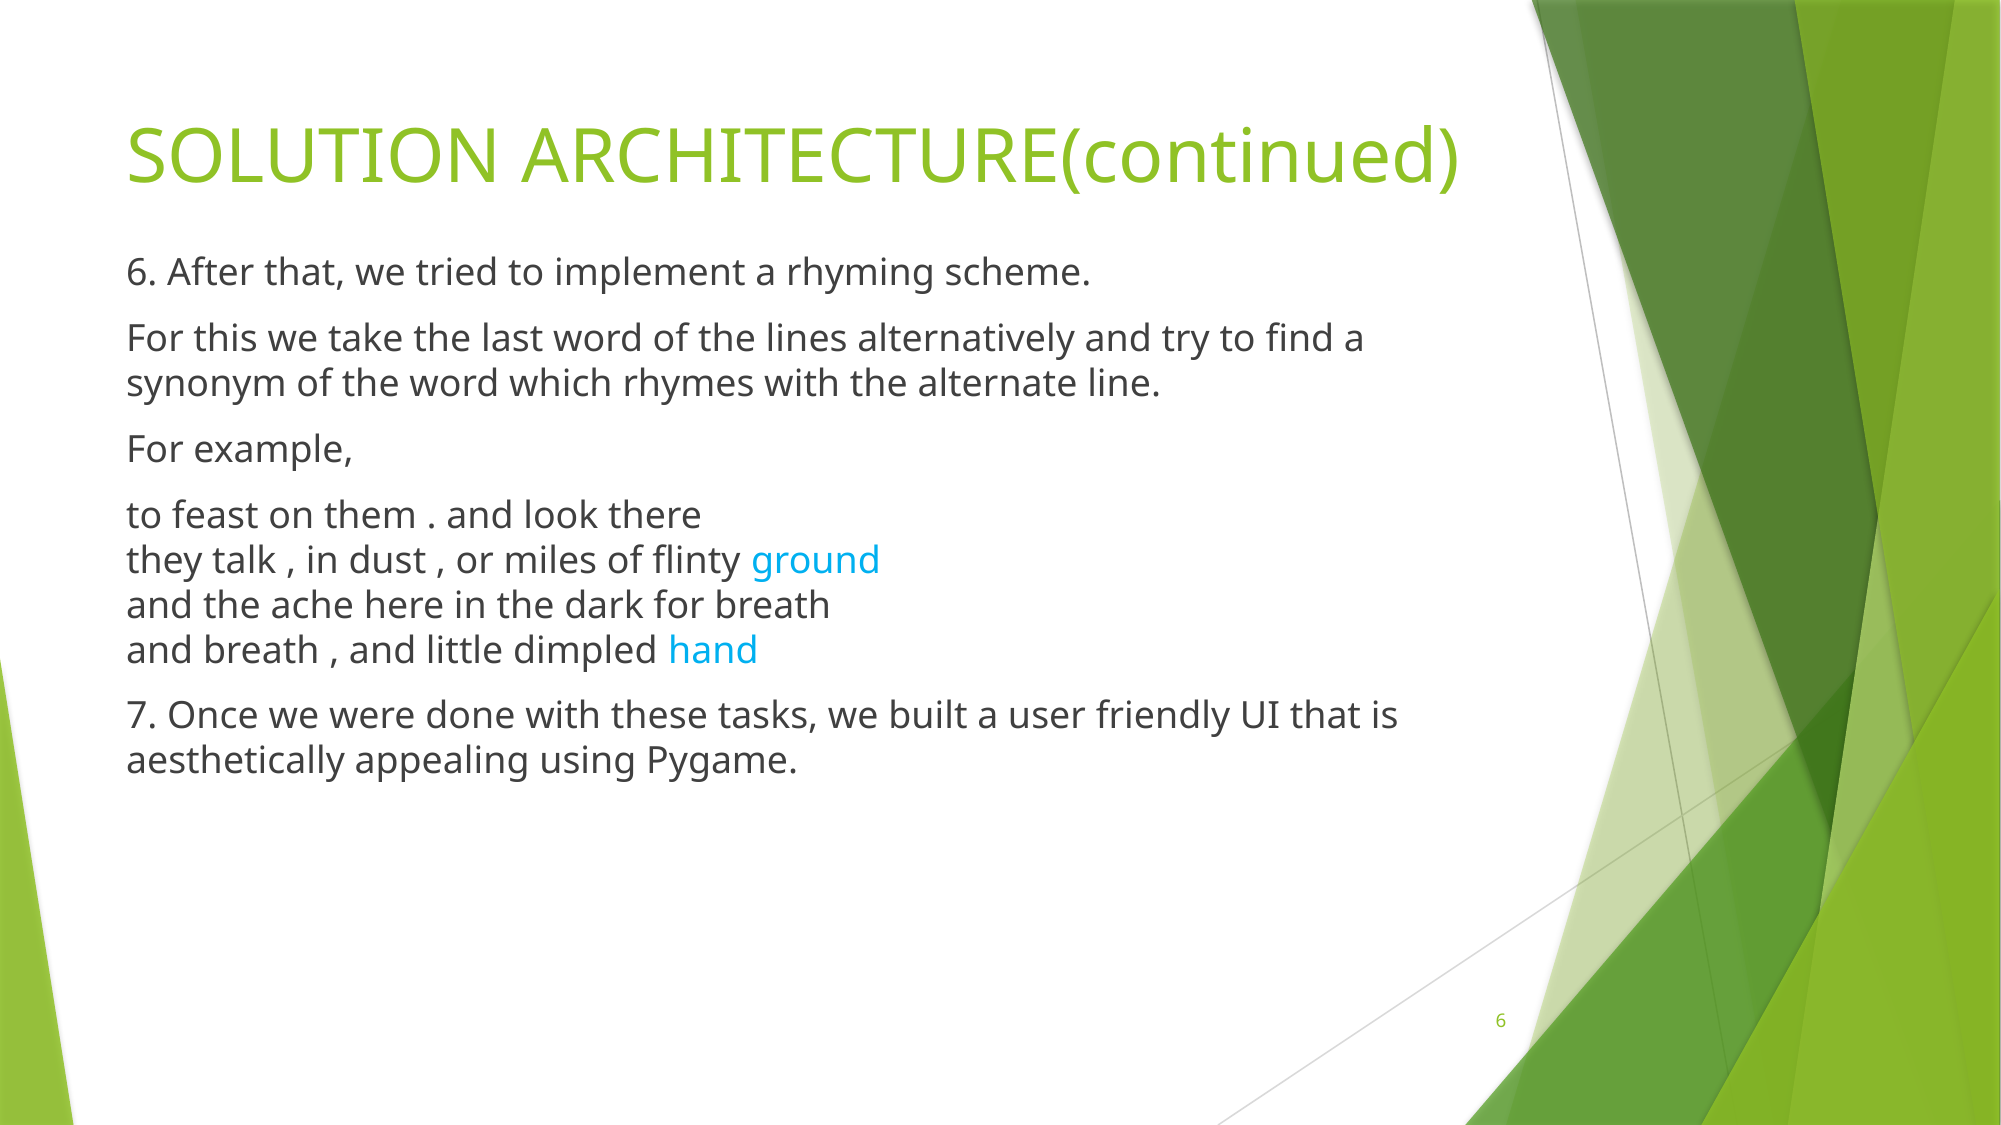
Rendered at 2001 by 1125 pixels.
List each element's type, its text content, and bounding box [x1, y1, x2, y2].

title SOLUTION ARCHITECTURE(continued) [111, 99, 1522, 240]
slide_number 6 [1409, 991, 1522, 1051]
list 6. After that, we tried to implement a rhyming scheme. For this we take the last word of the lines alternatively and try to find a synonym of the word which rhymes with the alternate line. For example, to feast on them . and look there they talk , in dust , or miles of flinty ground and the ache here in the dark for breath and breath , and little dimpled hand 7. Once we were done with these tasks, we built a user friendly UI that is aesthetically appealing using Pygame. [111, 240, 1522, 992]
